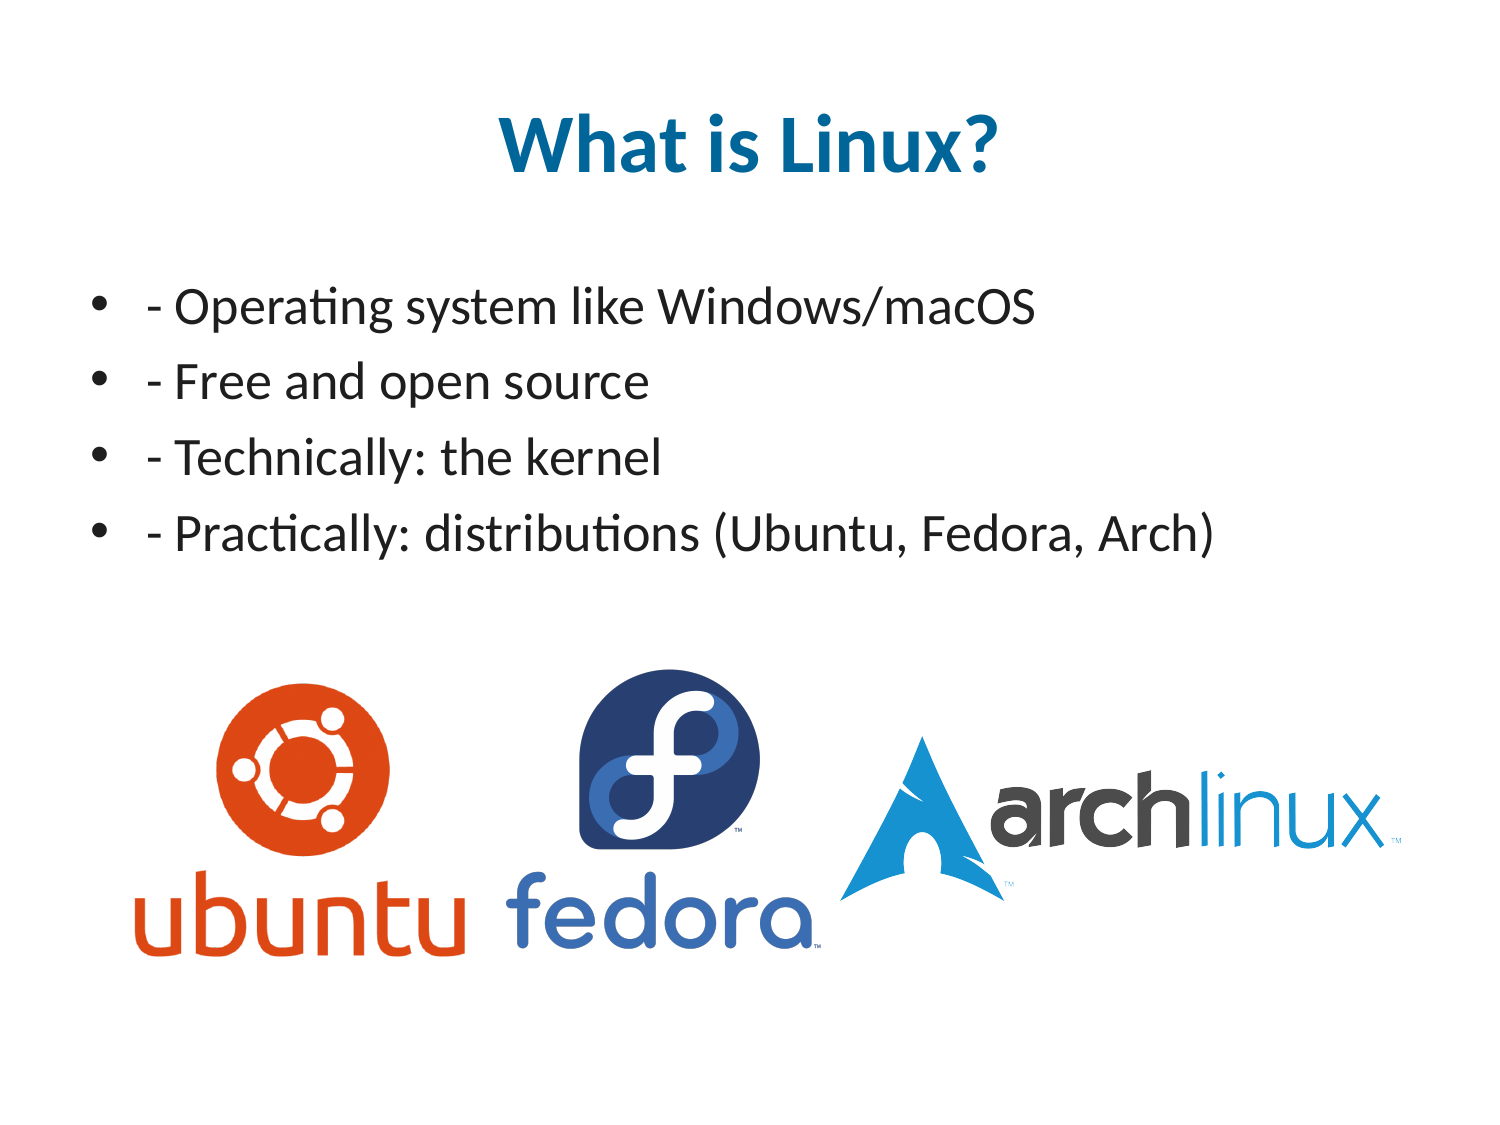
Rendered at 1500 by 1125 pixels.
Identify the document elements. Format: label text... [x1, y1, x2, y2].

picture [111, 631, 485, 1006]
title What is Linux? [75, 45, 1425, 233]
picture [501, 657, 1414, 980]
list - Operating system like Windows/macOS - Free and open source - Technically: the kernel - Practically: distributions (Ubuntu, Fedora, Arch) [75, 262, 1425, 1005]
